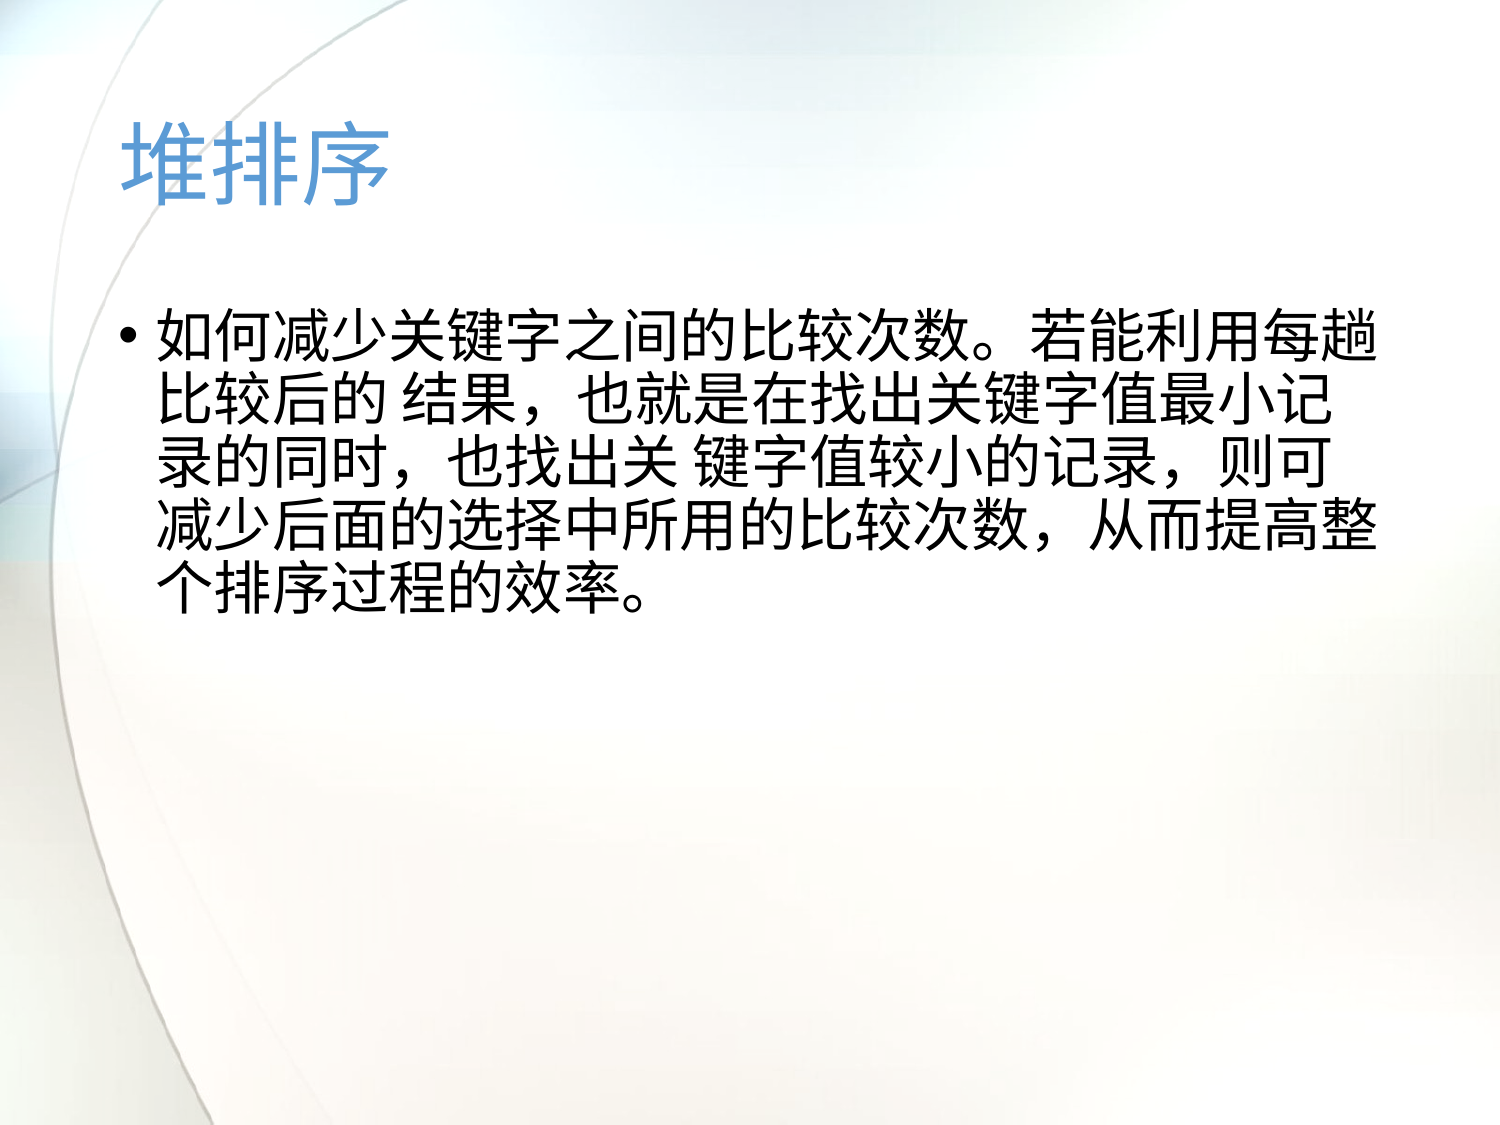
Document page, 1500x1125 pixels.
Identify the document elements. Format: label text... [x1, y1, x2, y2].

title 堆排序 [103, 59, 1397, 278]
picture [0, 0, 1500, 1125]
list 如何减少关键字之间的比较次数。若能利用每趟比较后的 结果，也就是在找出关键字值最小记录的同时，也找出关 键字值较小的记录，则可减少后面的选择中所用的比较次数，从而提高整个排序过程的效率。 [103, 299, 1397, 1014]
